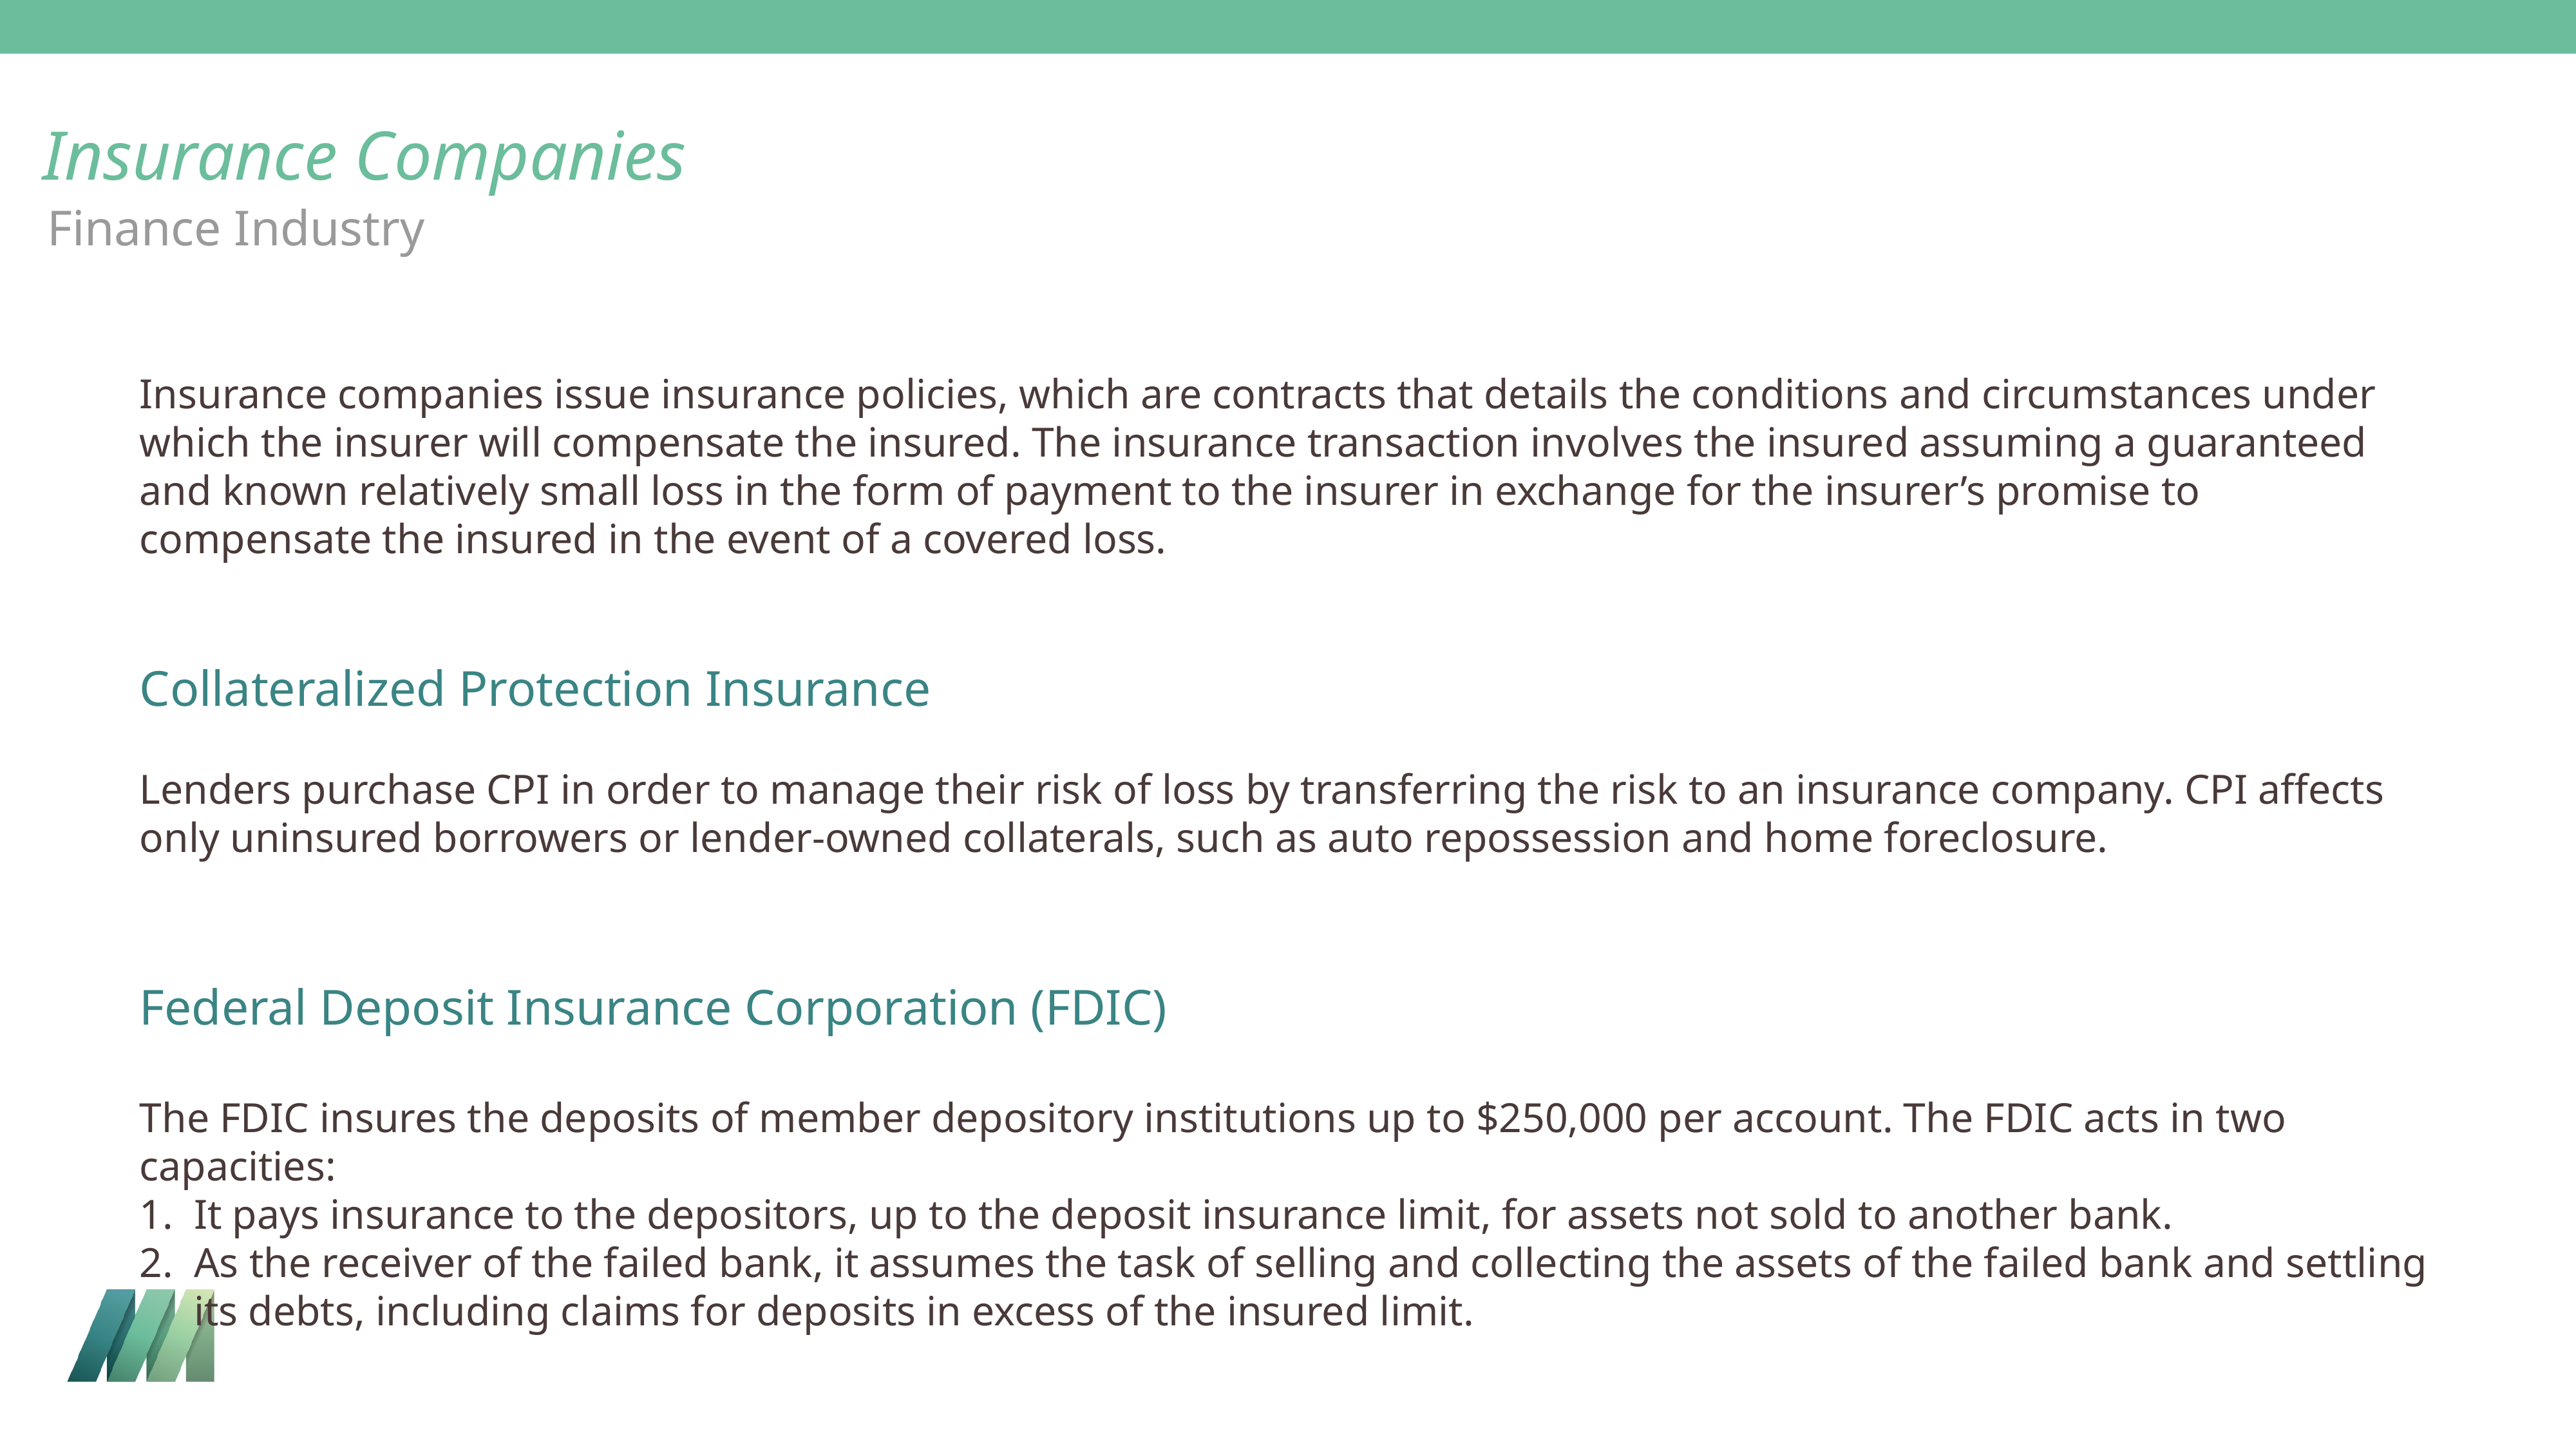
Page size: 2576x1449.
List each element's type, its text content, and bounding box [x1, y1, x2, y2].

text_box [0, 0, 2576, 54]
text_box Insurance Companies [37, 107, 692, 199]
text_box Finance Industry [41, 191, 431, 261]
picture [66, 1289, 214, 1382]
text_box Insurance companies issue insurance policies, which are contracts that details the conditions and circumstances under which the insurer will compensate the insured. The insurance transaction involves the insured assuming a guaranteed and known relatively small loss in the form of payment to the insurer in exchange for the insurer’s promise to compensate the insured in the event of a covered loss. Collateralized Protection Insurance Lenders purchase CPI in order to manage their risk of loss by transferring the risk to an insurance company. CPI affects only uninsured borrowers or lender-owned collaterals, such as auto repossession and home foreclosure. Federal Deposit Insurance Corporation (FDIC) The FDIC insures the deposits of member depository institutions up to $250,000 per account. The FDIC acts in two capacities: It pays insurance to the depositors, up to the deposit insurance limit, for assets not sold to another bank. As the receiver of the failed bank, it assumes the task of selling and collecting the assets of the failed bank and settling its debts, including claims for deposits in excess of the insured limit. [134, 363, 2442, 1340]
